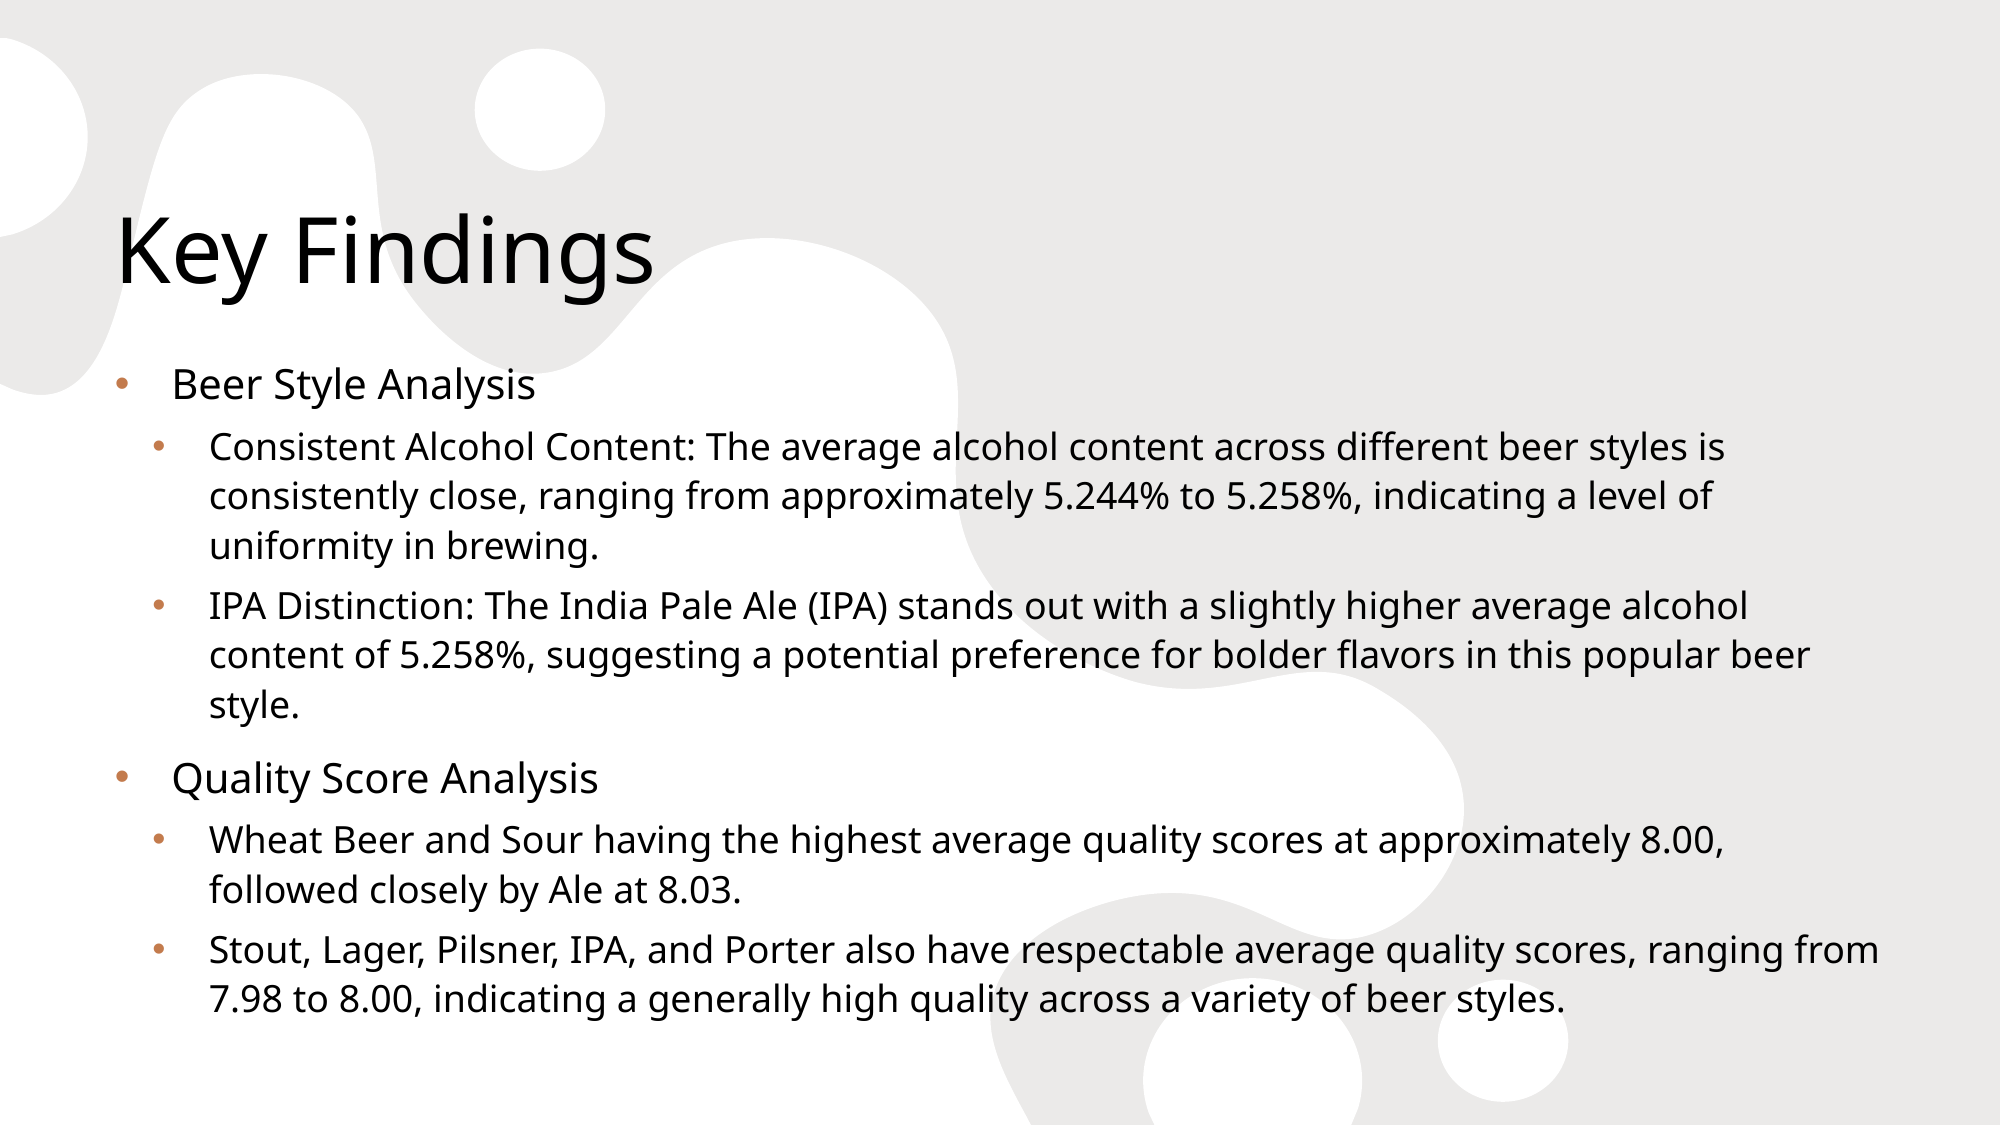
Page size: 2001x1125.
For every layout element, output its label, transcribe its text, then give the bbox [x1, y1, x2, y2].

title Key Findings [99, 91, 1900, 309]
list Beer Style Analysis Consistent Alcohol Content: The average alcohol content across different beer styles is consistently close, ranging from approximately 5.244% to 5.258%, indicating a level of uniformity in brewing. IPA Distinction: The India Pale Ale (IPA) stands out with a slightly higher average alcohol content of 5.258%, suggesting a potential preference for bolder flavors in this popular beer style. Quality Score Analysis Wheat Beer and Sour having the highest average quality scores at approximately 8.00, followed closely by Ale at 8.03. Stout, Lager, Pilsner, IPA, and Porter also have respectable average quality scores, ranging from 7.98 to 8.00, indicating a generally high quality across a variety of beer styles. [99, 345, 1900, 1008]
